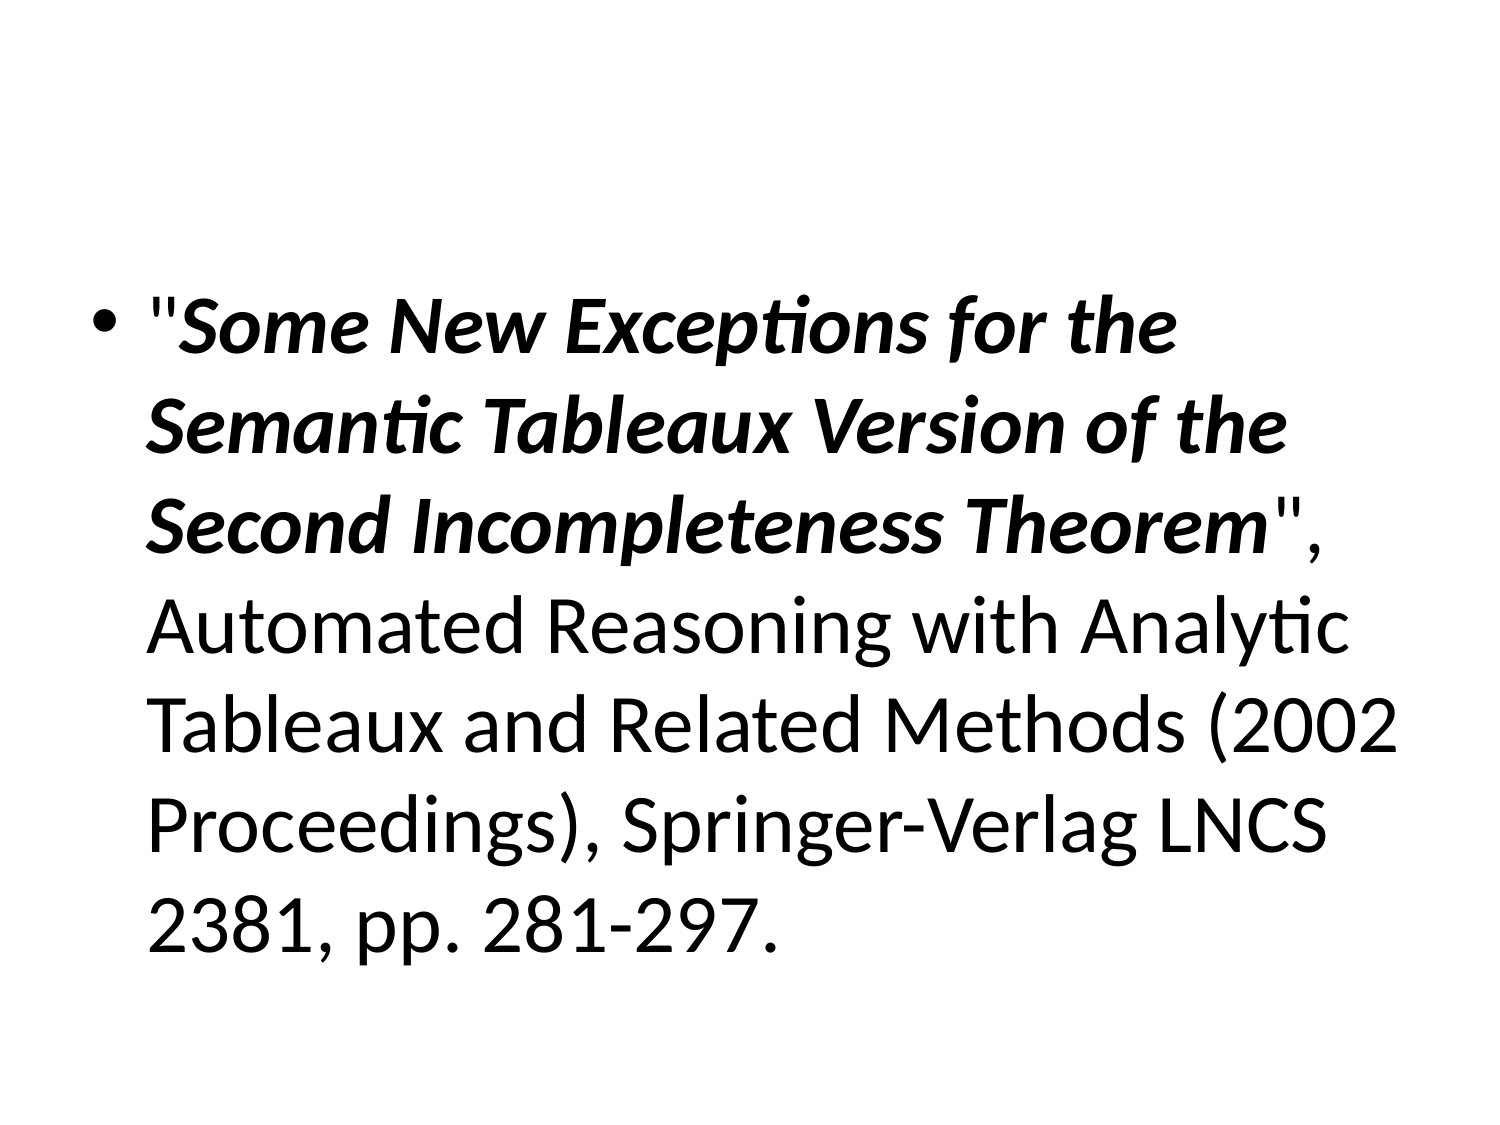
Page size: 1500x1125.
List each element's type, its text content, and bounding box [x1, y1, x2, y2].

list "Some New Exceptions for the Semantic Tableaux Version of the Second Incompleteness Theorem", Automated Reasoning with Analytic Tableaux and Related Methods (2002 Proceedings), Springer-Verlag LNCS 2381, pp. 281-297. [75, 262, 1425, 1005]
